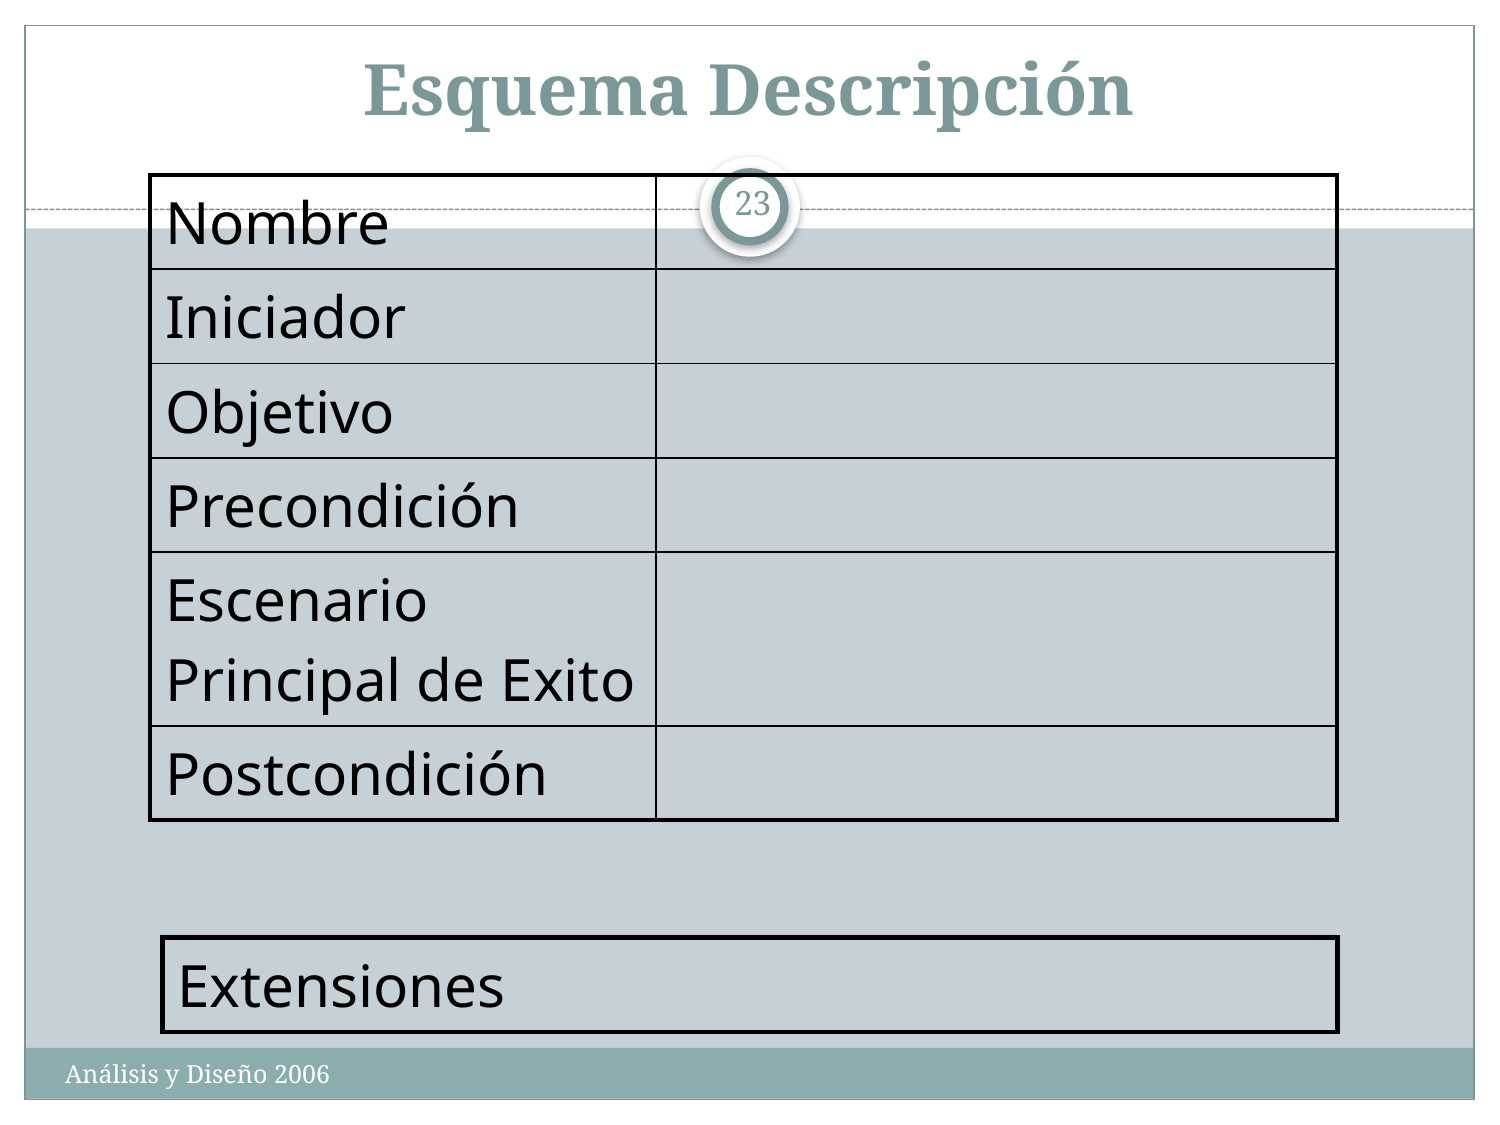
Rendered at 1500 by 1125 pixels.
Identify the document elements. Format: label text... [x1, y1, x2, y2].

table_header Nombre [152, 177, 655, 268]
table_cell [657, 364, 1335, 457]
table_cell [657, 459, 1335, 551]
table_header [657, 177, 1335, 268]
table_cell Objetivo [152, 364, 655, 457]
table_cell Iniciador [152, 270, 655, 363]
table_cell [657, 553, 1335, 725]
table_cell [657, 727, 1335, 818]
text_box 20 [715, 168, 791, 173]
table_cell [657, 270, 1335, 363]
table_header Extensiones [165, 940, 1335, 1030]
table_cell Escenario Principal de Exito [152, 553, 655, 725]
text_box Esquema Descripción [112, 37, 1388, 138]
table_cell Precondición [152, 459, 655, 551]
text_box Análisis y Diseño 2006 [50, 1051, 638, 1112]
table_cell Postcondición [152, 727, 655, 818]
